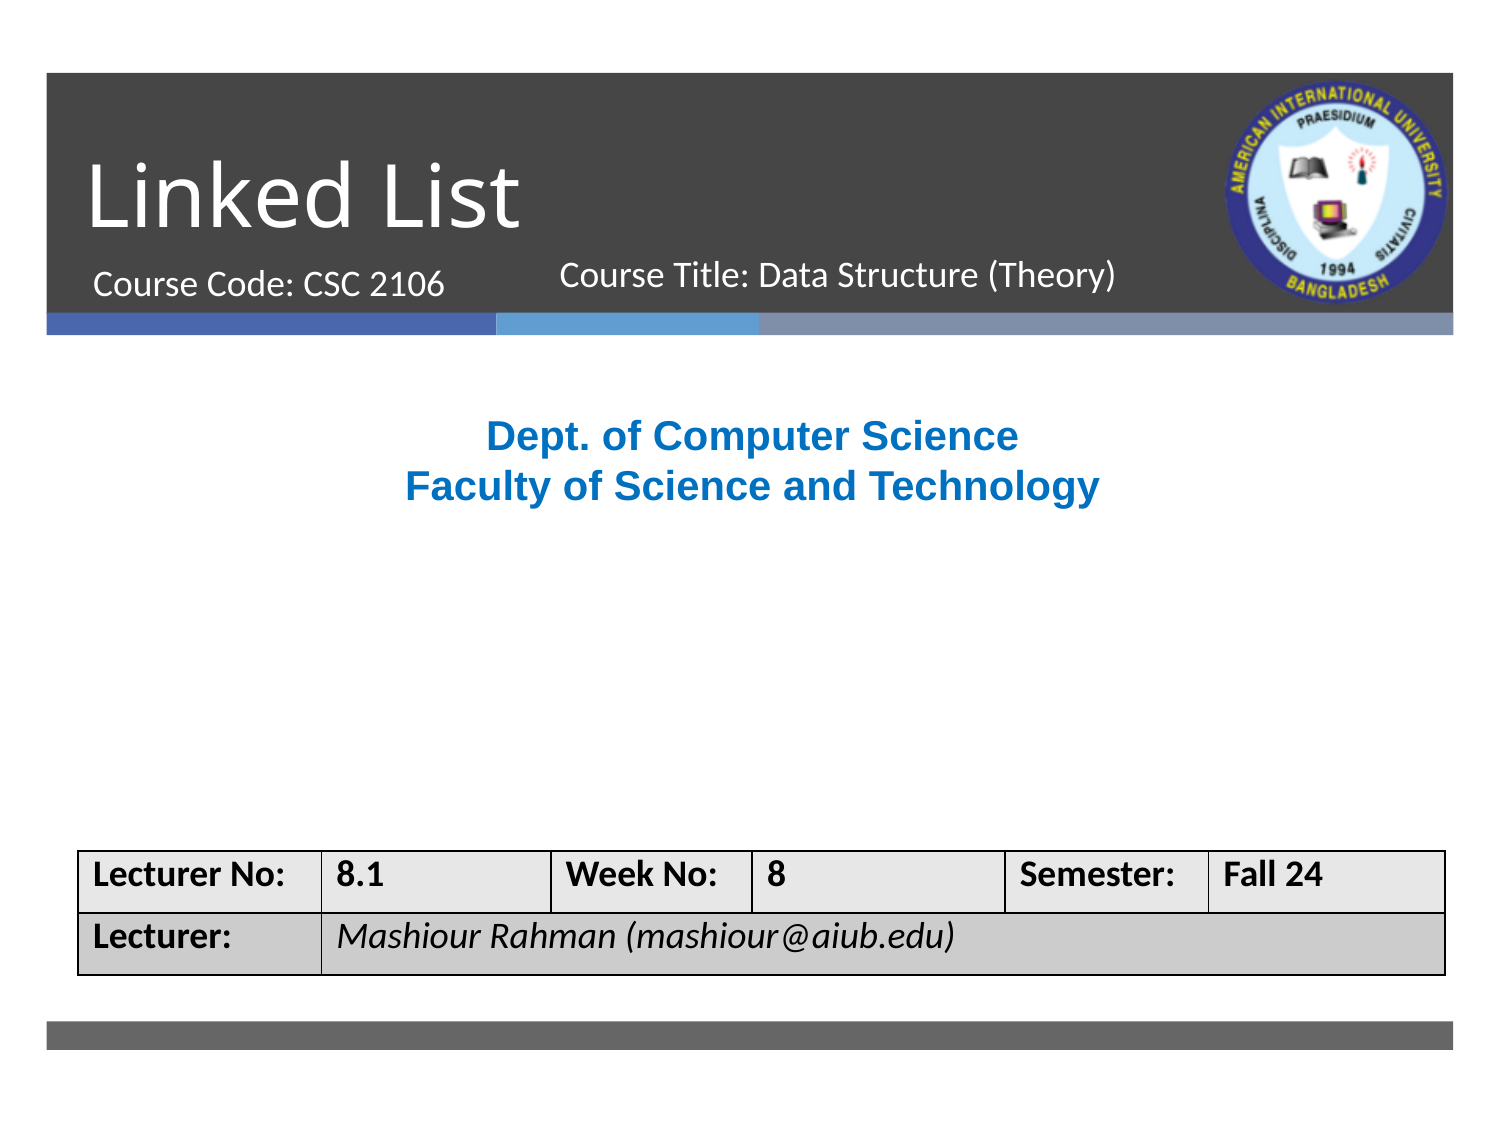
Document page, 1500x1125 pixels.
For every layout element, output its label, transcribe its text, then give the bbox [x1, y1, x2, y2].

table_header Week No: [552, 852, 751, 912]
title Linked List [69, 73, 1351, 253]
table_header 8 [753, 852, 1004, 912]
text_box Dept. of Computer Science Faculty of Science and Technology [12, 401, 1493, 517]
table_header Semester: [1006, 852, 1208, 912]
picture [1228, 75, 1454, 310]
table_header 8.1 [322, 852, 550, 912]
subtitle Course Code: CSC 2106 [78, 251, 536, 331]
table_header Fall 24 [1209, 852, 1444, 912]
text_box Course Title: Data Structure (Theory) [544, 252, 1228, 332]
table_cell Lecturer: [79, 914, 321, 974]
table_cell Mashiour Rahman (mashiour@aiub.edu) [322, 914, 1444, 974]
table_header Lecturer No: [79, 852, 321, 912]
